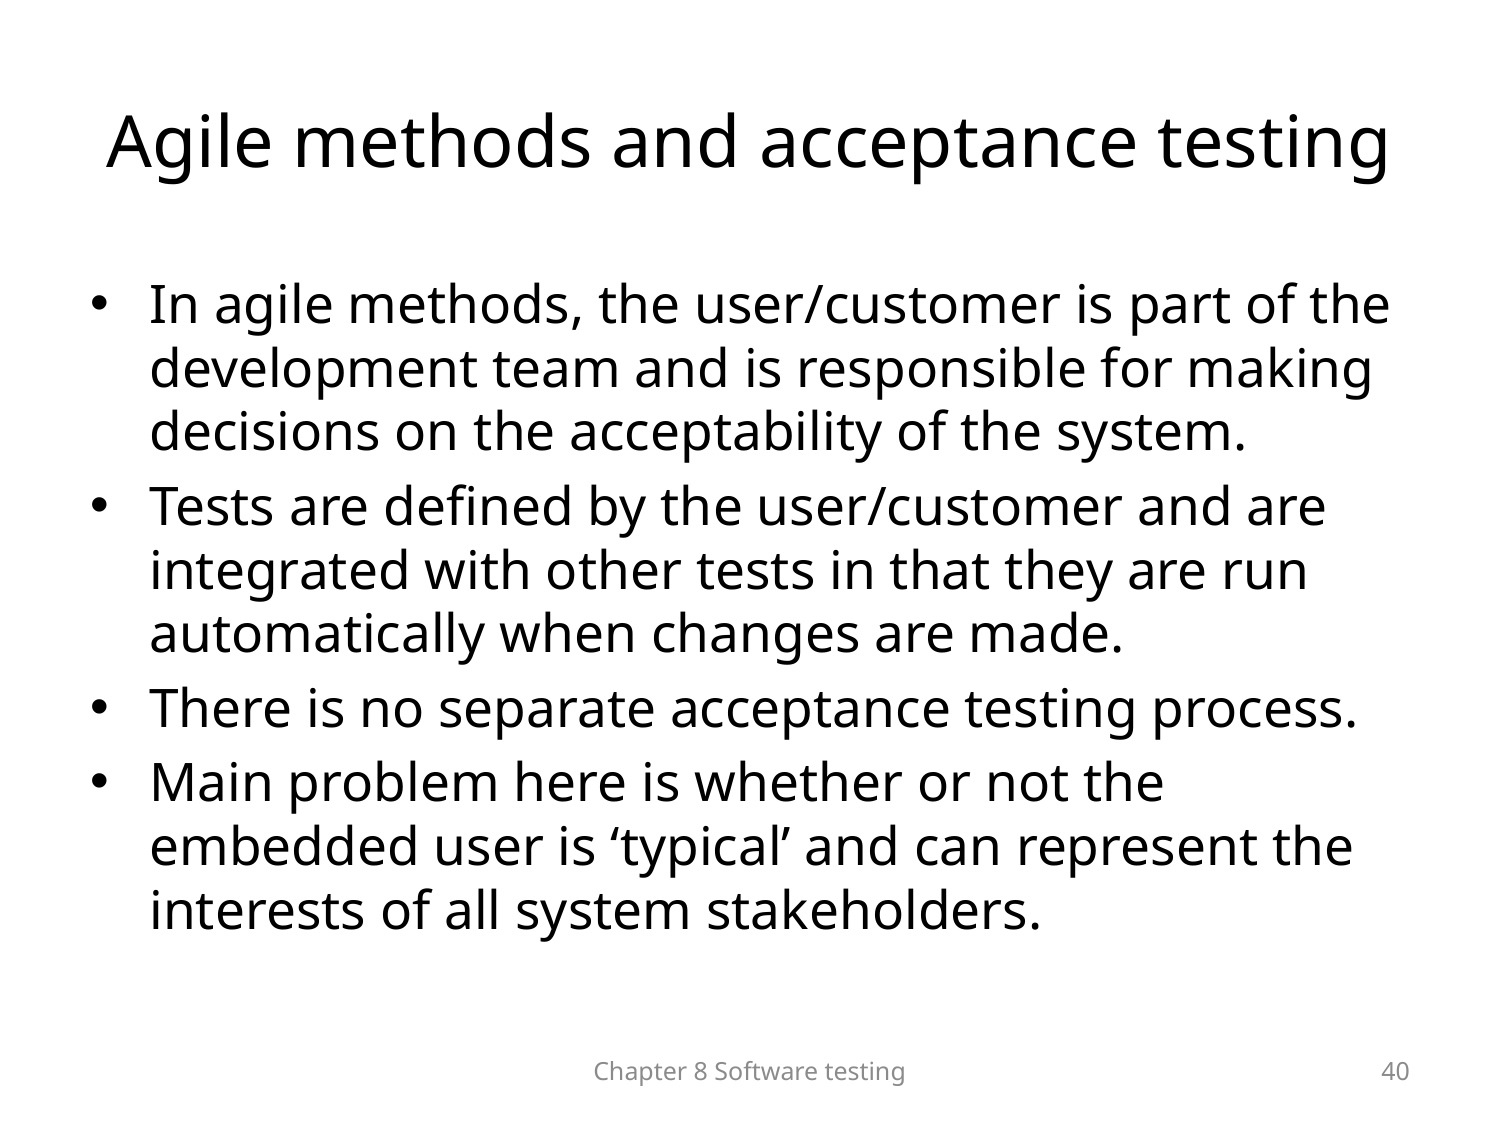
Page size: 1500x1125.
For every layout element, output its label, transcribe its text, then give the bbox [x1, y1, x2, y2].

slide_number 40 [1074, 1042, 1425, 1103]
footer Chapter 8 Software testing [512, 1042, 988, 1103]
list In agile methods, the user/customer is part of the development team and is responsible for making decisions on the acceptability of the system. Tests are defined by the user/customer and are integrated with other tests in that they are run automatically when changes are made. There is no separate acceptance testing process. Main problem here is whether or not the embedded user is ‘typical’ and can represent the interests of all system stakeholders. [75, 262, 1425, 1005]
title Agile methods and acceptance testing [75, 45, 1425, 233]
